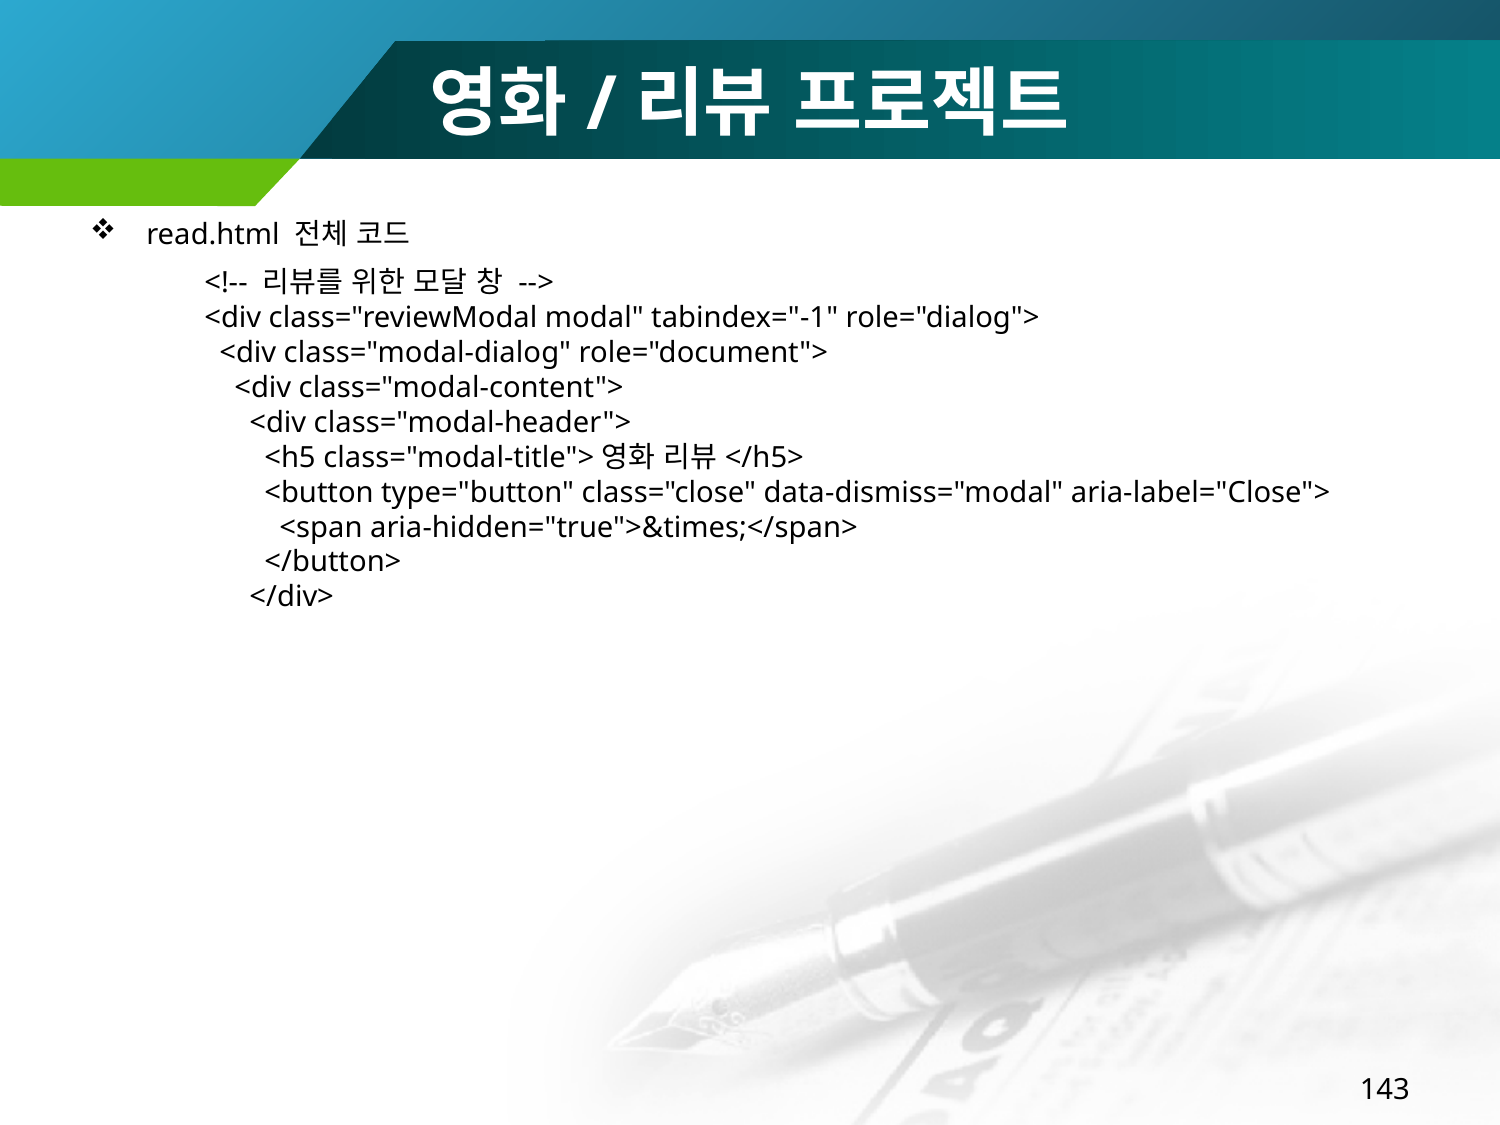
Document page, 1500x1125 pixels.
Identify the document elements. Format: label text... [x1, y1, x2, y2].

slide_number 143 [1074, 1062, 1426, 1103]
list read.html 전체 코드 <!-- 리뷰를 위한 모달 창 --> <div class="reviewModal modal" tabindex="-1" role="dialog"> <div class="modal-dialog" role="document"> <div class="modal-content"> <div class="modal-header"> <h5 class="modal-title">영화 리뷰</h5> <button type="button" class="close" data-dismiss="modal" aria-label="Close"> <span aria-hidden="true">&times;</span> </button> </div> [74, 207, 1426, 1088]
picture [490, 448, 1500, 1125]
title 영화/리뷰 프로젝트 [0, 36, 1500, 163]
